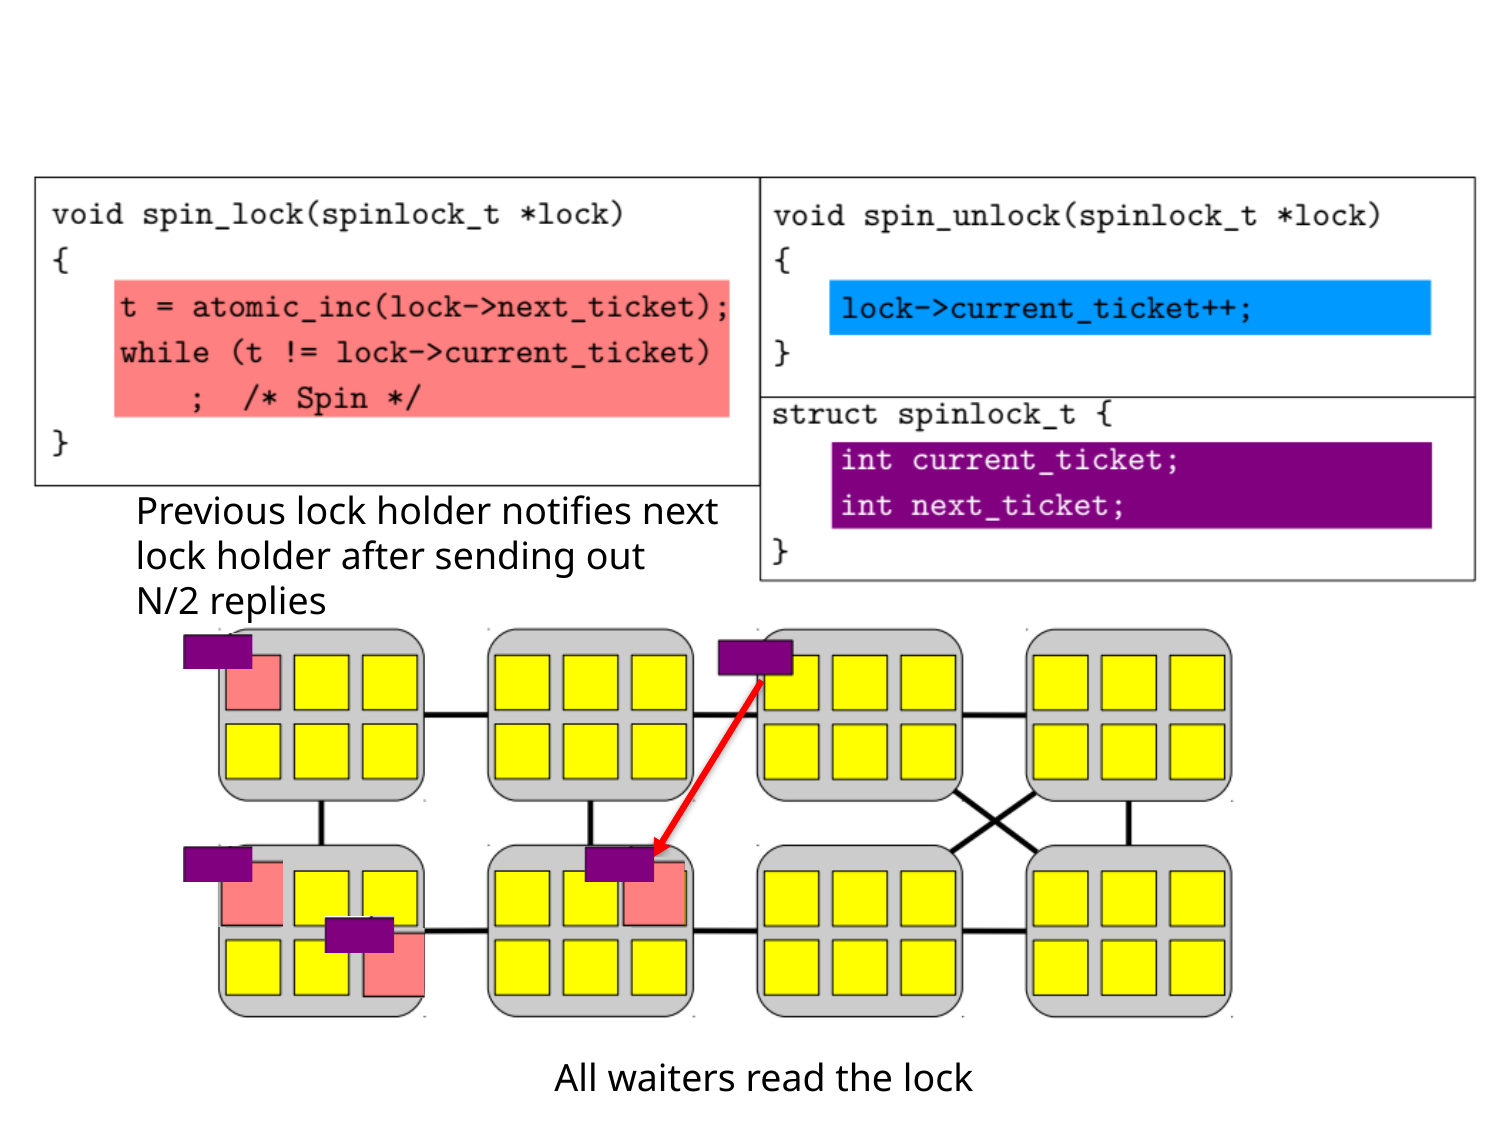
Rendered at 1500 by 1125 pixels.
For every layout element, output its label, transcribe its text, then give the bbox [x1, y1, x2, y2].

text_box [652, 680, 763, 858]
picture [584, 845, 685, 927]
picture [182, 845, 284, 927]
text_box All waiters read the lock [539, 1046, 989, 1107]
picture [182, 633, 253, 670]
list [29, 172, 1481, 1024]
picture [324, 916, 425, 998]
